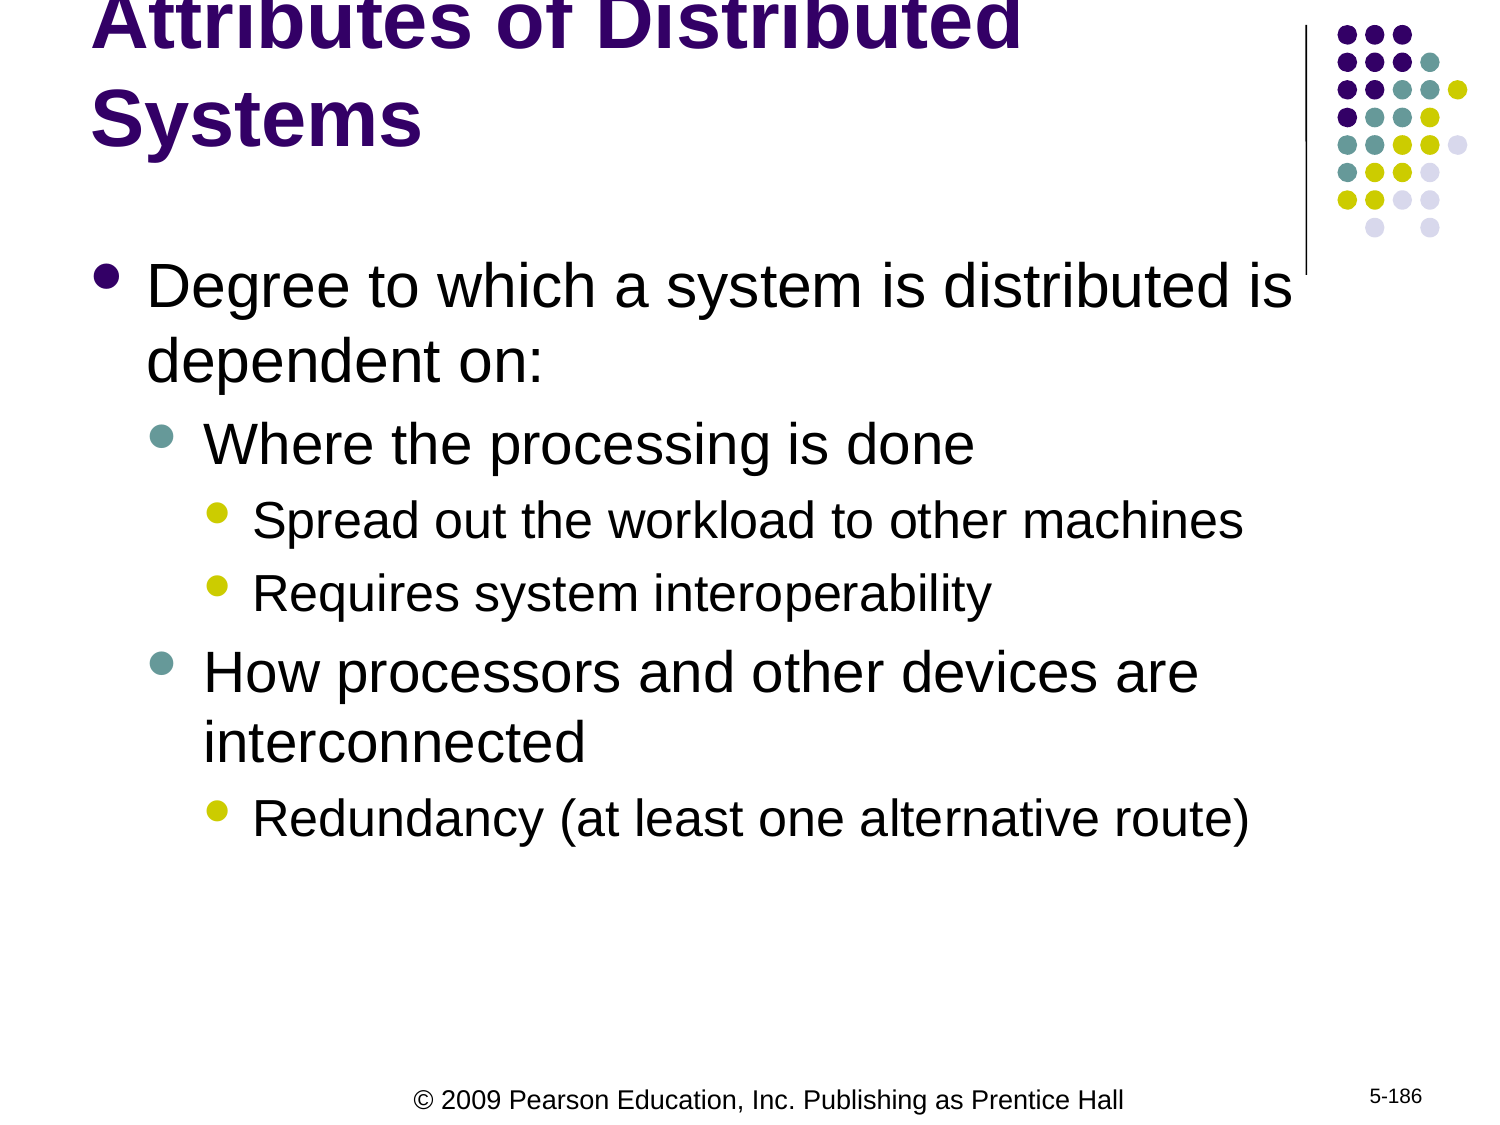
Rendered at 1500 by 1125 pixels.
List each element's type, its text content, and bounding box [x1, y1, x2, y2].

slide_number 5-186 [1337, 1074, 1438, 1125]
title Attributes of Distributed Systems [74, 37, 1313, 171]
list Degree to which a system is distributed is dependent on: Where the processing is done Spread out the workload to other machines Requires system interoperability How processors and other devices are interconnected Redundancy (at least one alternative route) [74, 237, 1426, 962]
